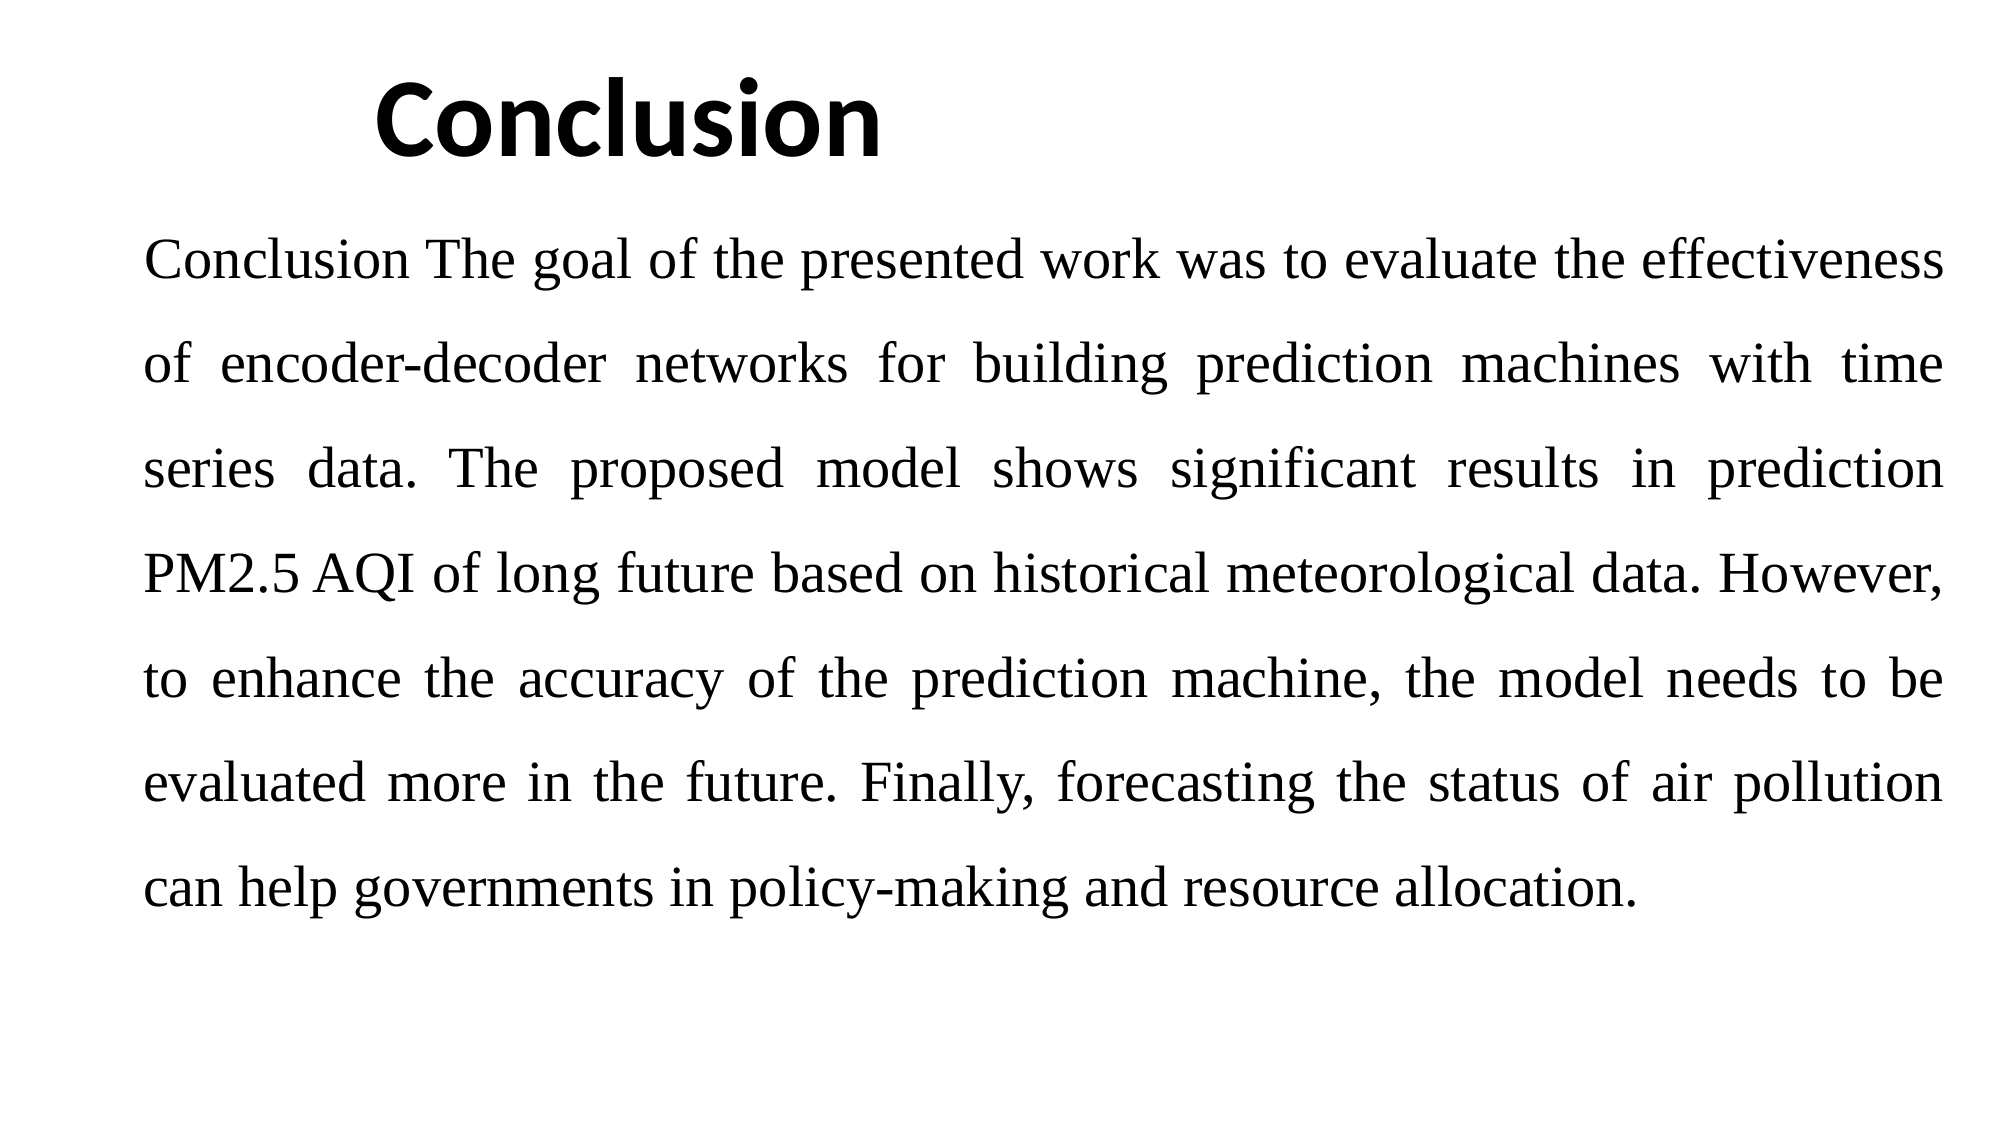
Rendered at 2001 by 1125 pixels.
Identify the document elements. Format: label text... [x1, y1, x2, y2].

title Conclusion [360, 29, 1020, 177]
list Conclusion The goal of the presented work was to evaluate the effectiveness of encoder-decoder networks for building prediction machines with time series data. The proposed model shows significant results in prediction PM2.5 AQI of long future based on historical meteorological data. However, to enhance the accuracy of the prediction machine, the model needs to be evaluated more in the future. Finally, forecasting the status of air pollution can help governments in policy-making and resource allocation. [81, 177, 1961, 945]
